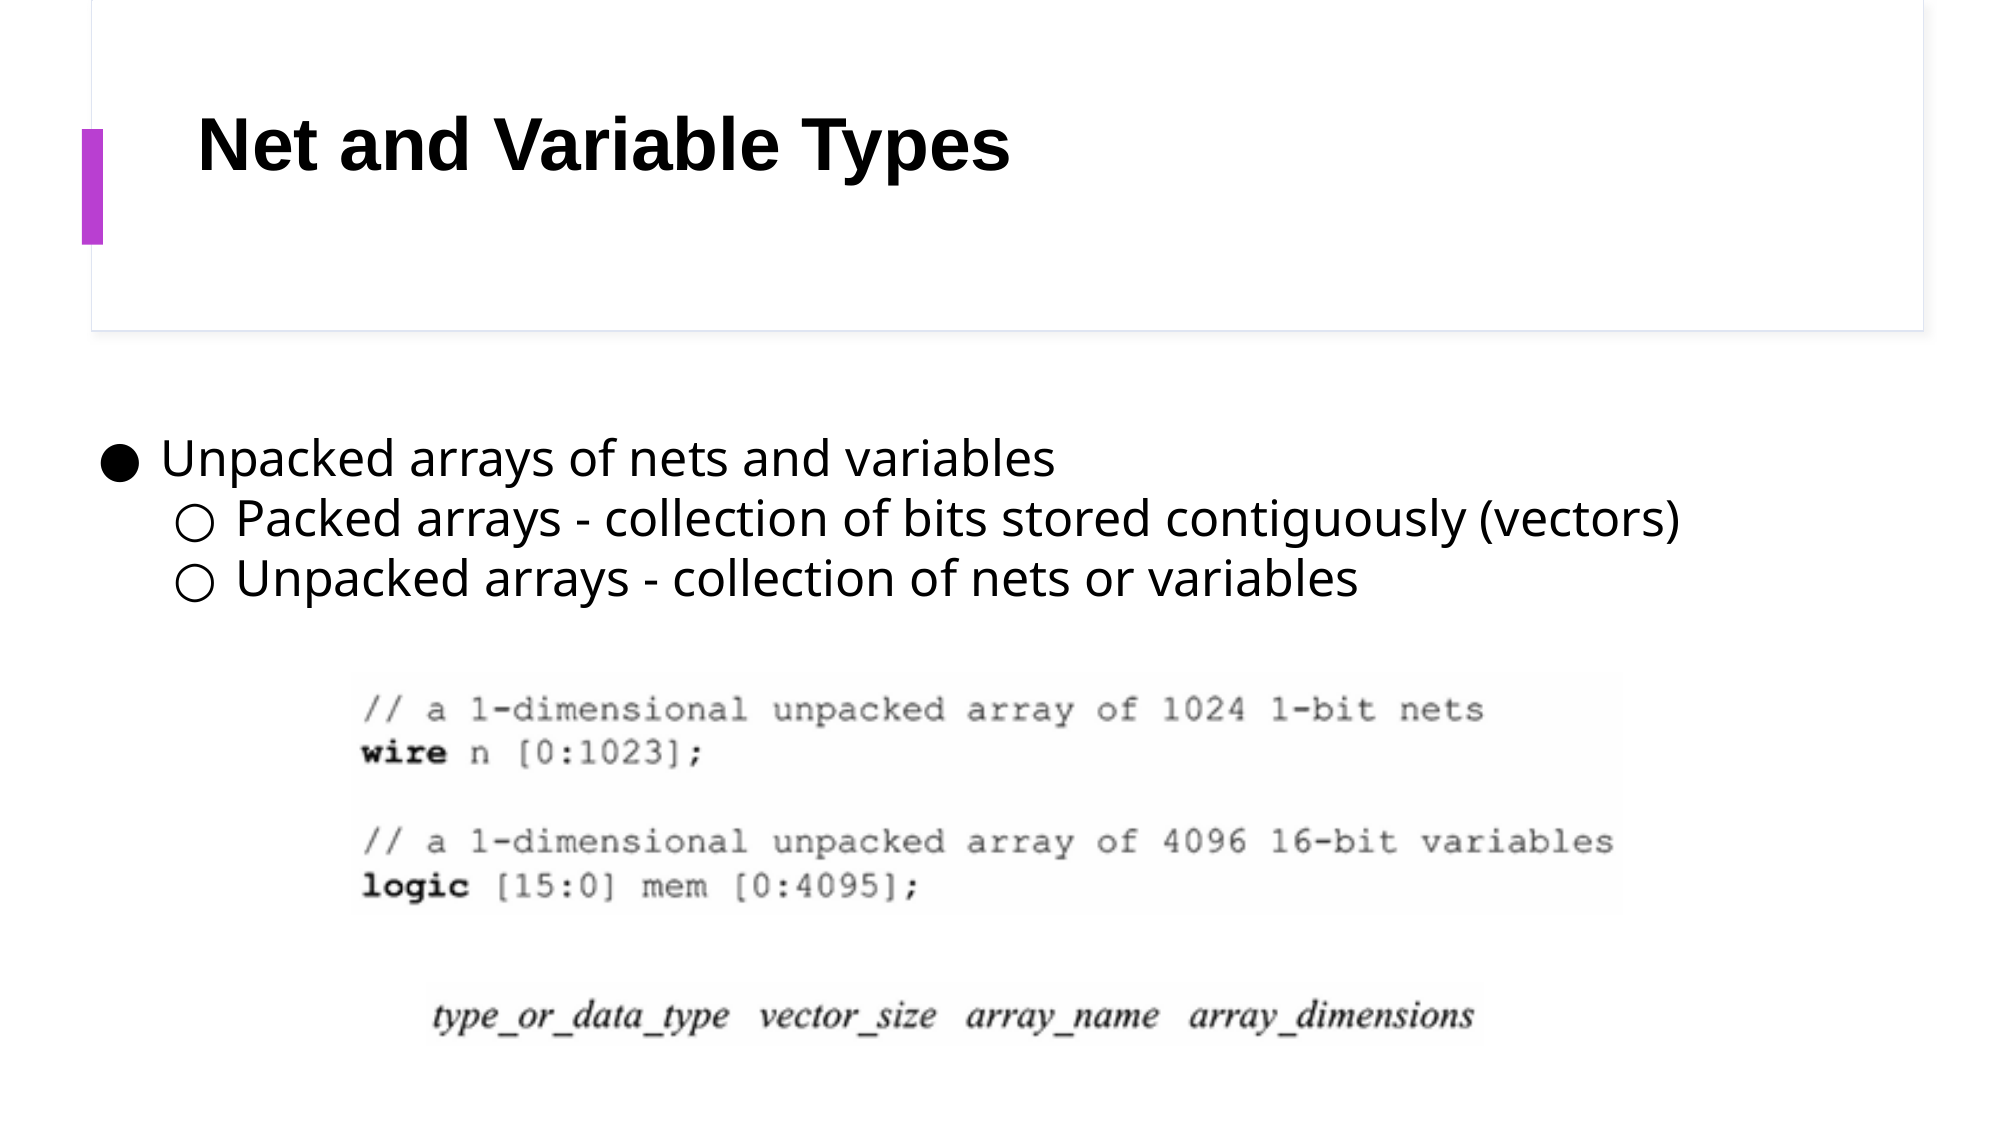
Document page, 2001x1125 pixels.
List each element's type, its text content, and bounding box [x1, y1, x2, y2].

picture [351, 672, 1623, 915]
picture [425, 981, 1485, 1046]
title Net and Variable Types [183, 90, 1851, 284]
text_box Unpacked arrays of nets and variables Packed arrays - collection of bits stored contiguously (vectors) Unpacked arrays - collection of nets or variables [70, 351, 1964, 622]
